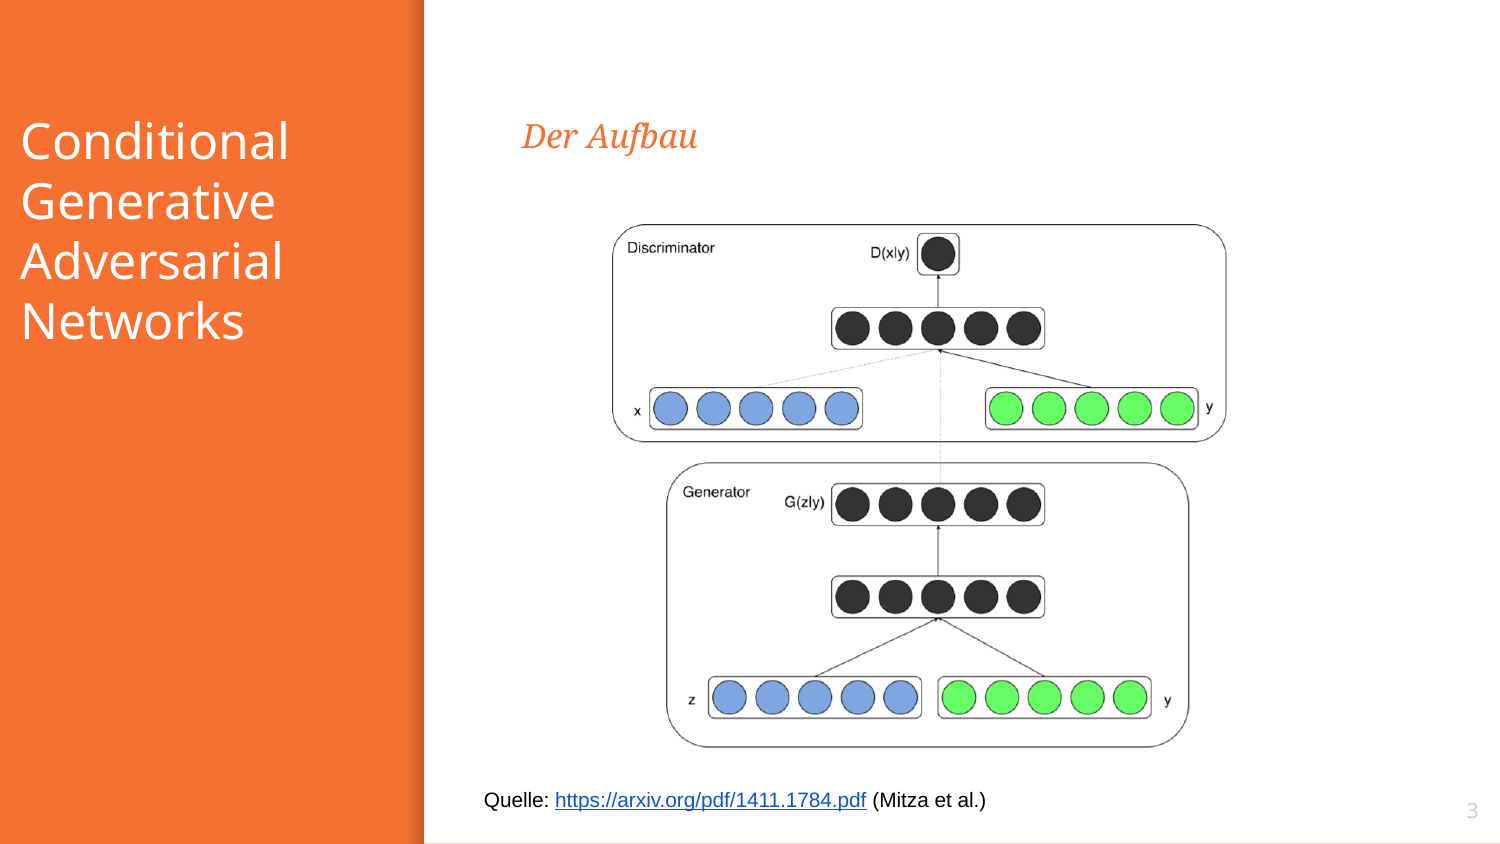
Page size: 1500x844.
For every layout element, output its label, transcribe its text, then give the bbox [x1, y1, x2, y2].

list Der Aufbau [506, 94, 1425, 293]
slide_number 3 [1403, 779, 1494, 844]
title Conditional Generative Adversarial Networks [5, 94, 409, 748]
text_box Quelle: https://arxiv.org/pdf/1411.1784.pdf (Mitza et al.) [469, 779, 1251, 819]
picture [591, 203, 1271, 762]
